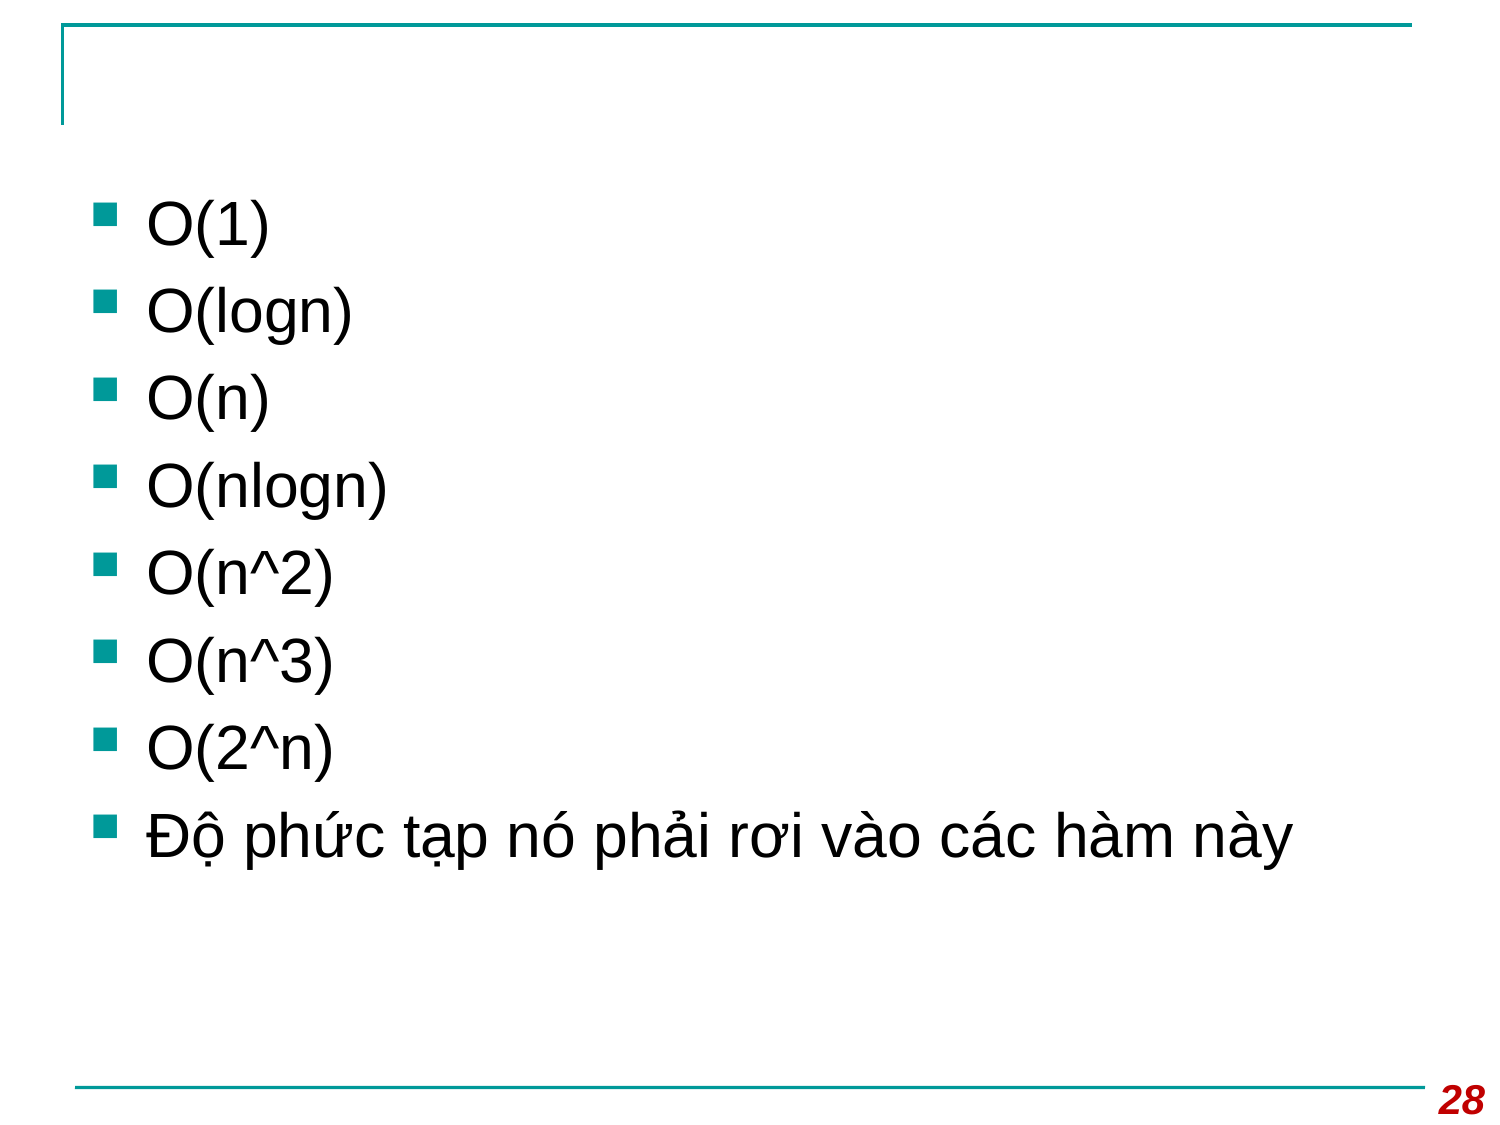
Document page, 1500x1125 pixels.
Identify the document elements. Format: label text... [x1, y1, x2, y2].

list O(1) O(logn) O(n) O(nlogn) O(n^2) O(n^3) O(2^n) Độ phức tạp nó phải rơi vào các hàm này [74, 174, 1426, 1076]
slide_number 28 [1400, 1065, 1500, 1125]
